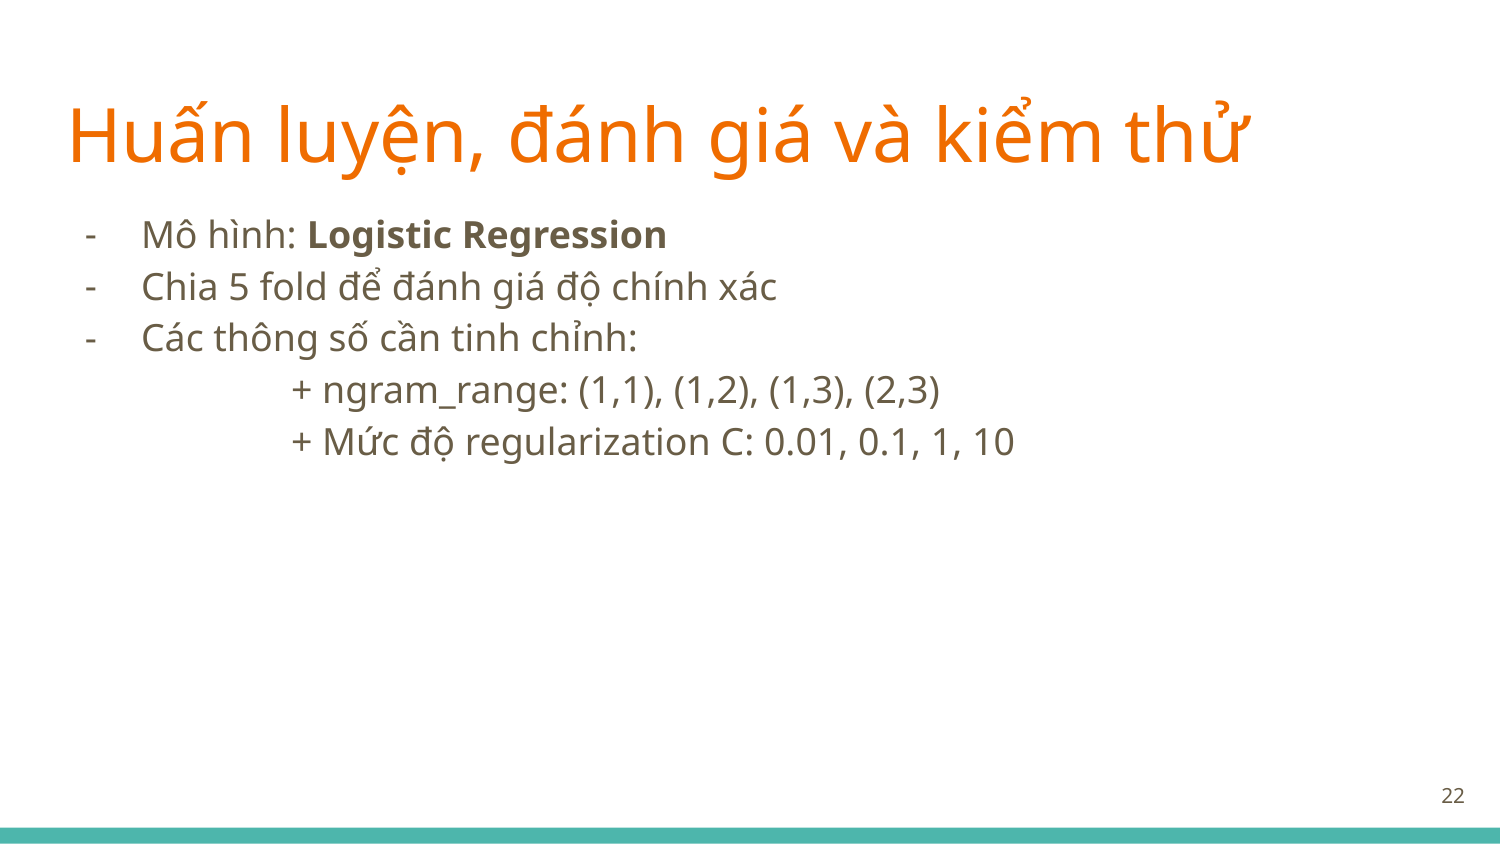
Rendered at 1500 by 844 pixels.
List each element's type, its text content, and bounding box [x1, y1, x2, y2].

list Mô hình: Logistic Regression Chia 5 fold để đánh giá độ chính xác Các thông số cần tinh chỉnh: + ngram_range: (1,1), (1,2), (1,3), (2,3) + Mức độ regularization C: 0.01, 0.1, 1, 10 [51, 189, 1449, 725]
slide_number ‹#› [1389, 764, 1480, 830]
title Huấn luyện, đánh giá và kiểm thử [51, 72, 1449, 189]
